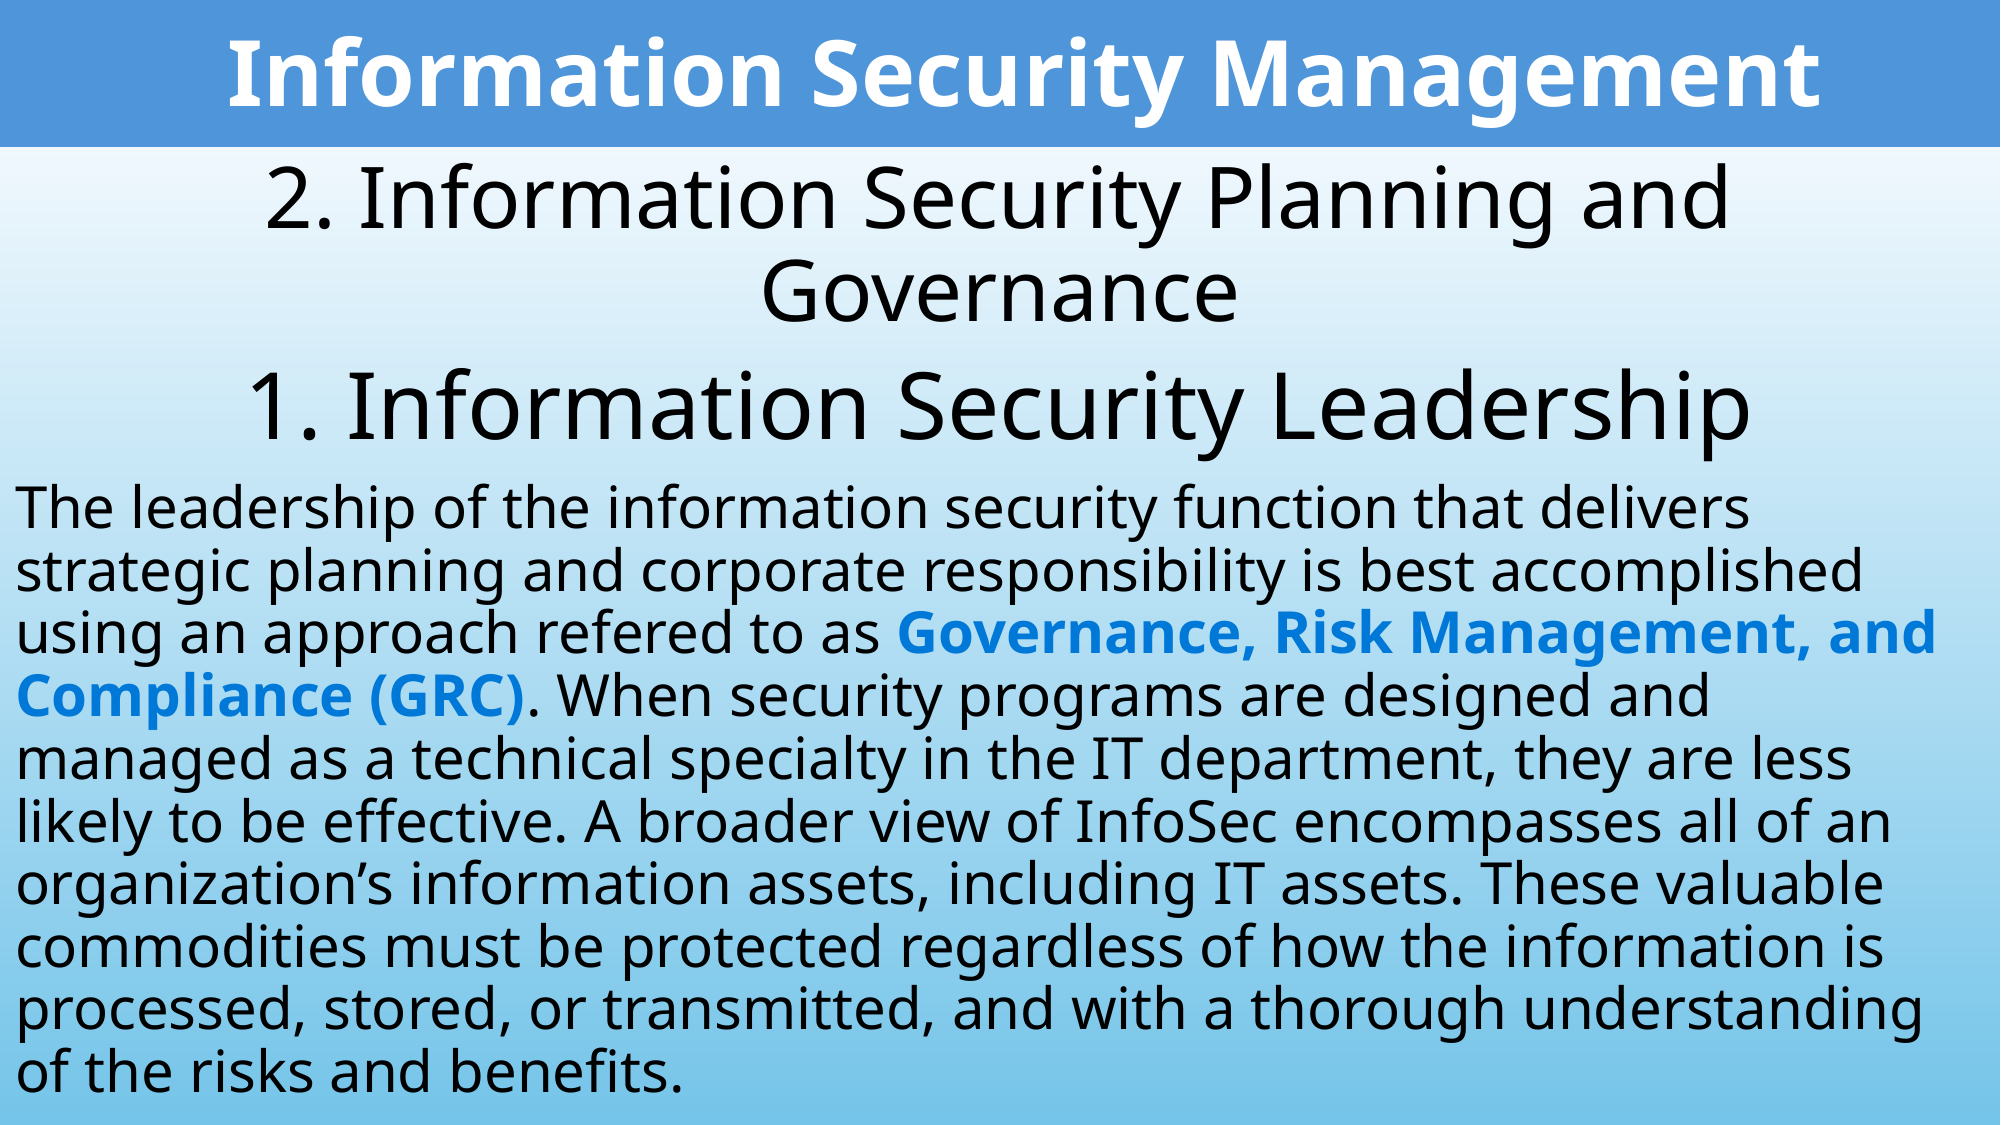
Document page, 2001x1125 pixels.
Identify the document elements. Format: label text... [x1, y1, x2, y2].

subtitle 2. Information Security Planning and Governance 1. Information Security Leadership The leadership of the information security function that delivers strategic planning and corporate responsibility is best accomplished using an approach refered to as Governance, Risk Management, and Compliance (GRC). When security programs are designed and managed as a technical specialty in the IT department, they are less likely to be effective. A broader view of InfoSec encompasses all of an organization’s information assets, including IT assets. These valuable commodities must be protected regardless of how the information is processed, stored, or transmitted, and with a thorough understanding of the risks and benefits. [0, 147, 2000, 1125]
text_box Information Security Management [29, 0, 1971, 133]
